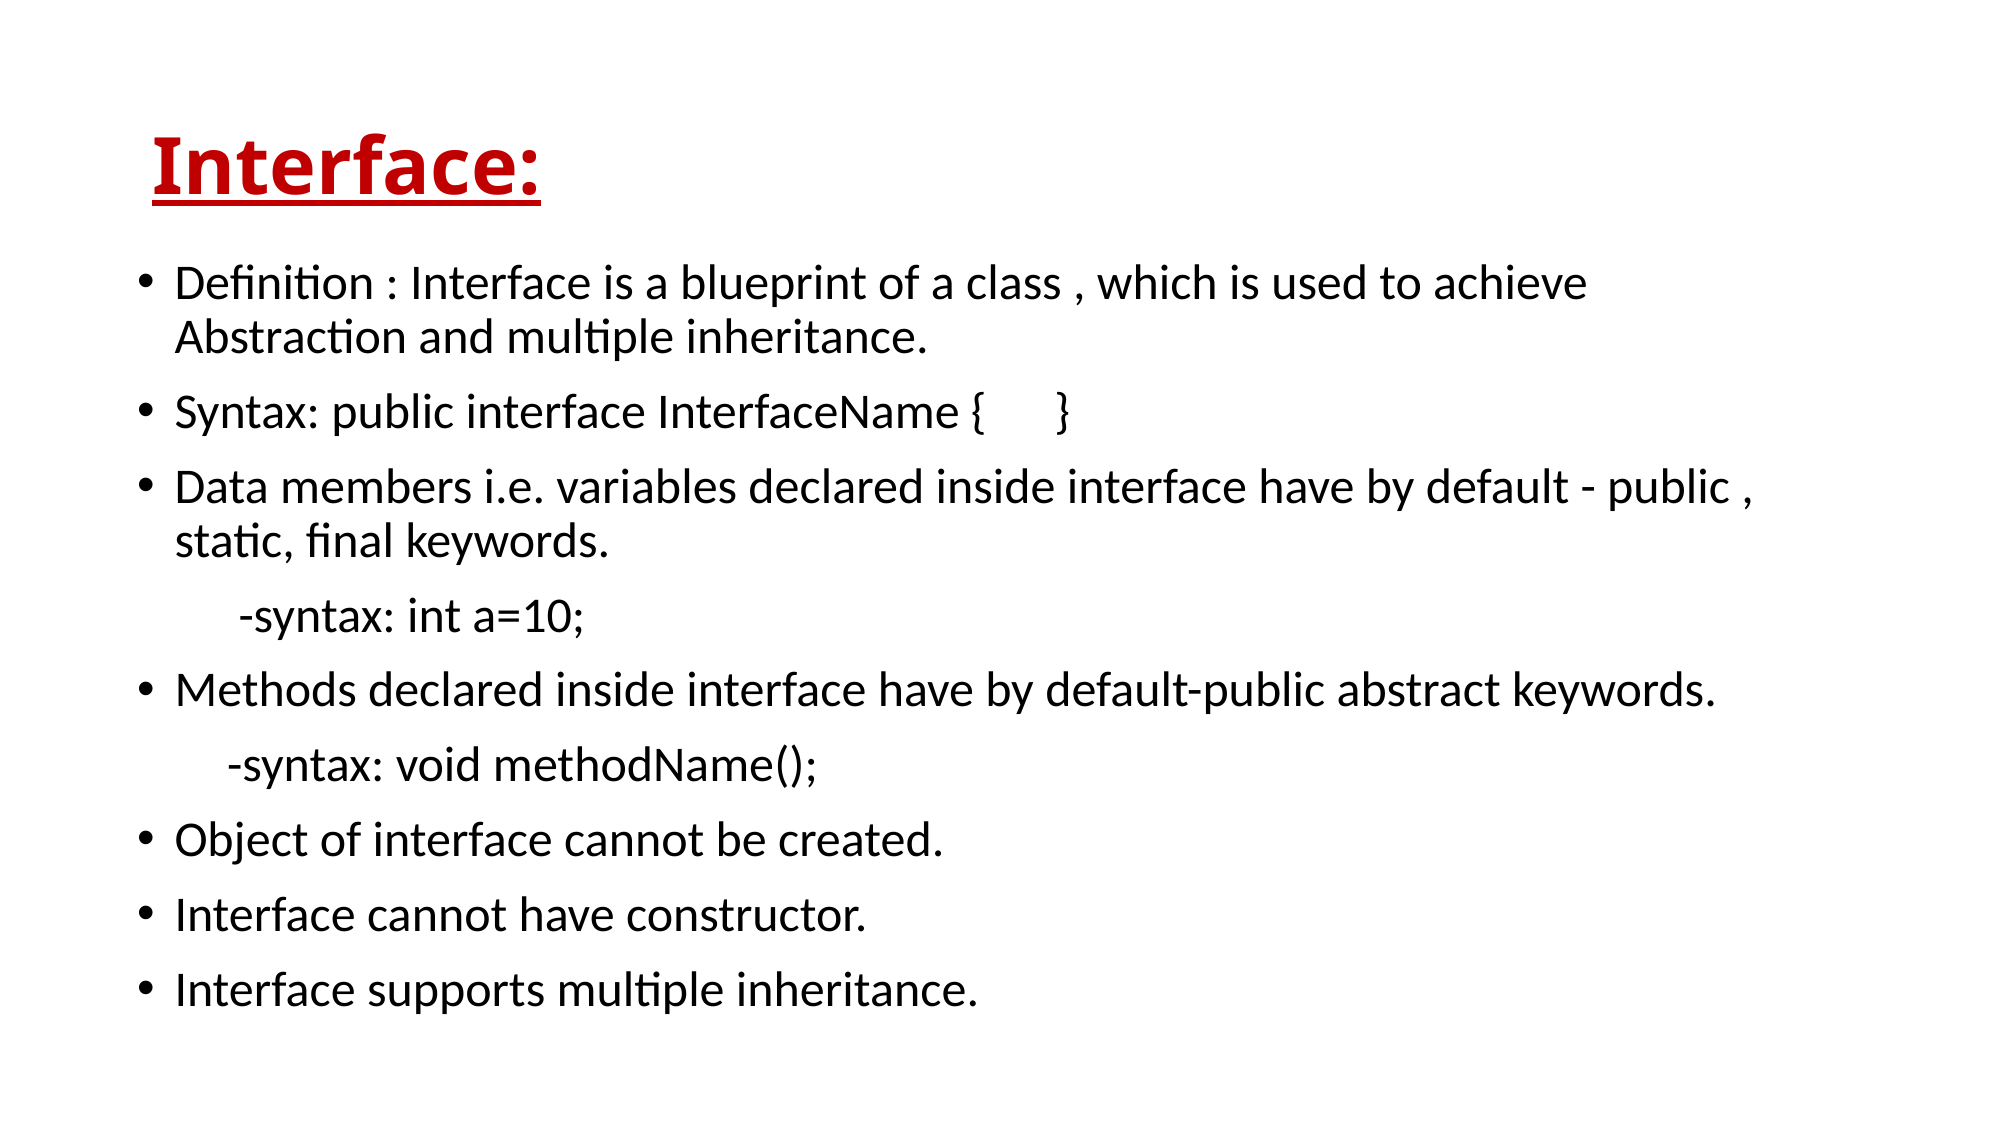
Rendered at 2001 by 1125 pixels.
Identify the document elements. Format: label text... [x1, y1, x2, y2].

list Definition : Interface is a blueprint of a class , which is used to achieve Abstraction and multiple inheritance. Syntax: public interface InterfaceName { } Data members i.e. variables declared inside interface have by default - public , static, final keywords. -syntax: int a=10; Methods declared inside interface have by default-public abstract keywords. -syntax: void methodName(); Object of interface cannot be created. Interface cannot have constructor. Interface supports multiple inheritance. [122, 248, 1848, 1066]
title Interface: [137, 59, 1863, 278]
